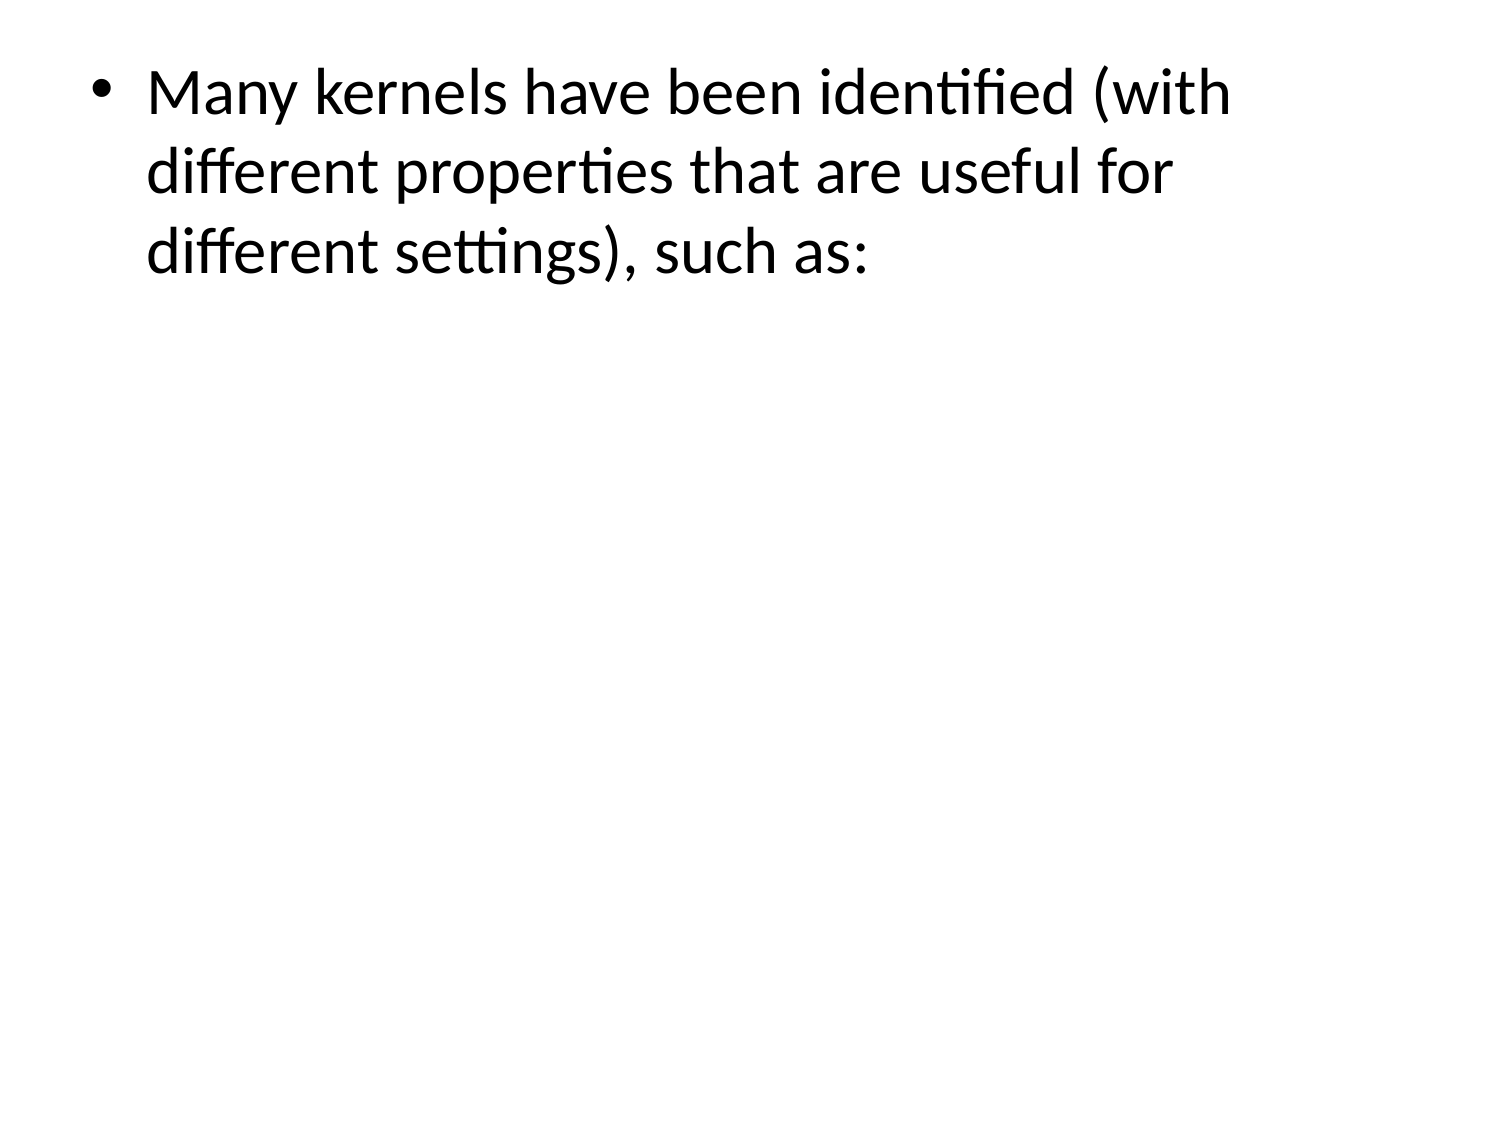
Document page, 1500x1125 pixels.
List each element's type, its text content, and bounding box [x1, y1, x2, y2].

list Many kernels have been identified (with different properties that are useful for different settings), such as: [75, 39, 1425, 1005]
